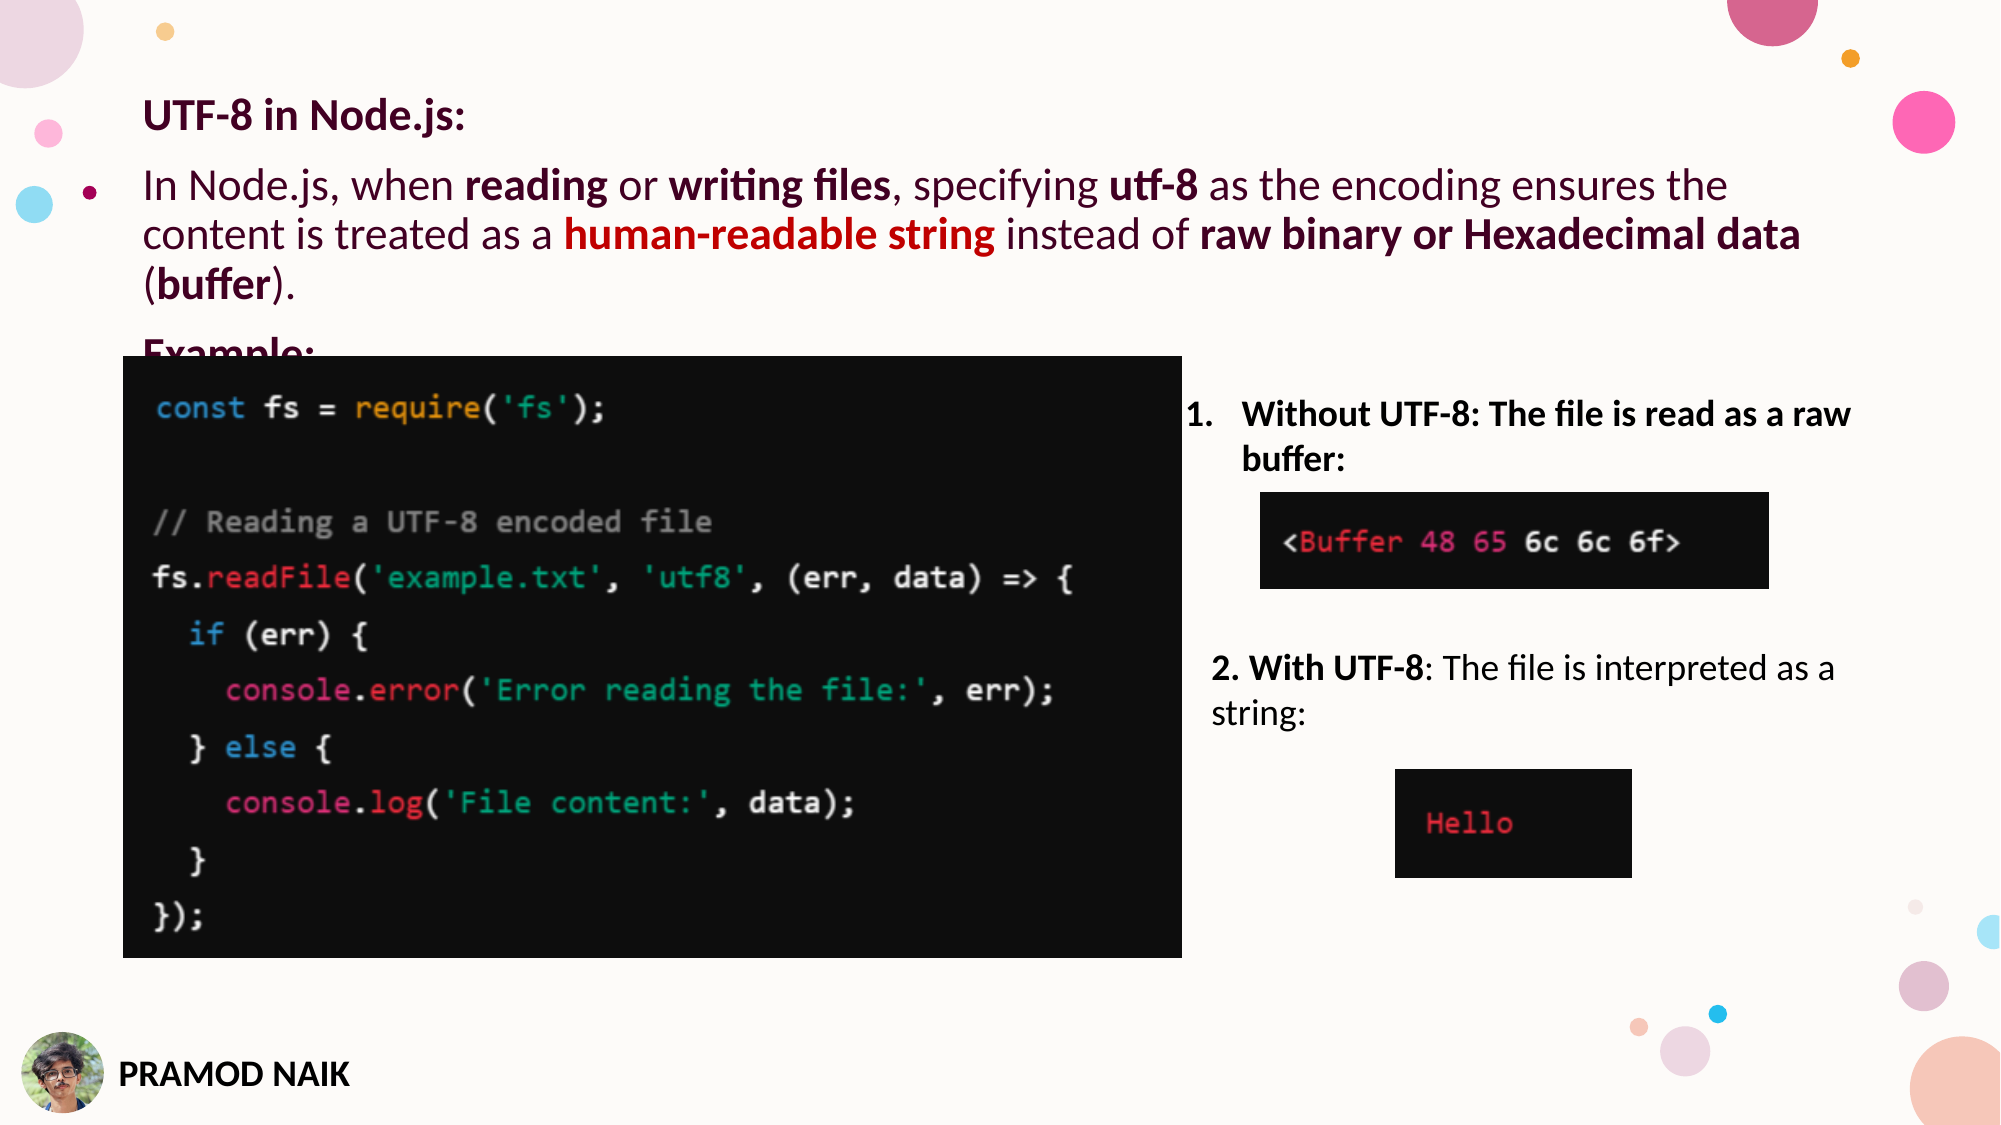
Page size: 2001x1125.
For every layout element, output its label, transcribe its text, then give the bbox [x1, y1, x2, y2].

text_box 2. With UTF-8: The file is interpreted as a string: [1196, 635, 1873, 741]
picture [21, 1031, 104, 1114]
text_box Without UTF-8: The file is read as a raw buffer: [1182, 381, 1952, 487]
list UTF-8 in Node.js: In Node.js, when reading or writing files, specifying utf-8 as the encoding ensures the content is treated as a human-readable string instead of raw binary or Hexadecimal data (buffer). Example: [127, 83, 1877, 381]
picture [1395, 769, 1632, 878]
list UTF-8 in Node.js: In Node.js, when reading or writing files, specifying utf-8 as the encoding ensures the content is treated as a human-readable string instead of raw binary or Hexadecimal data (buffer). Example: [127, 487, 1877, 1014]
picture [123, 356, 1182, 958]
picture [1260, 492, 1769, 589]
